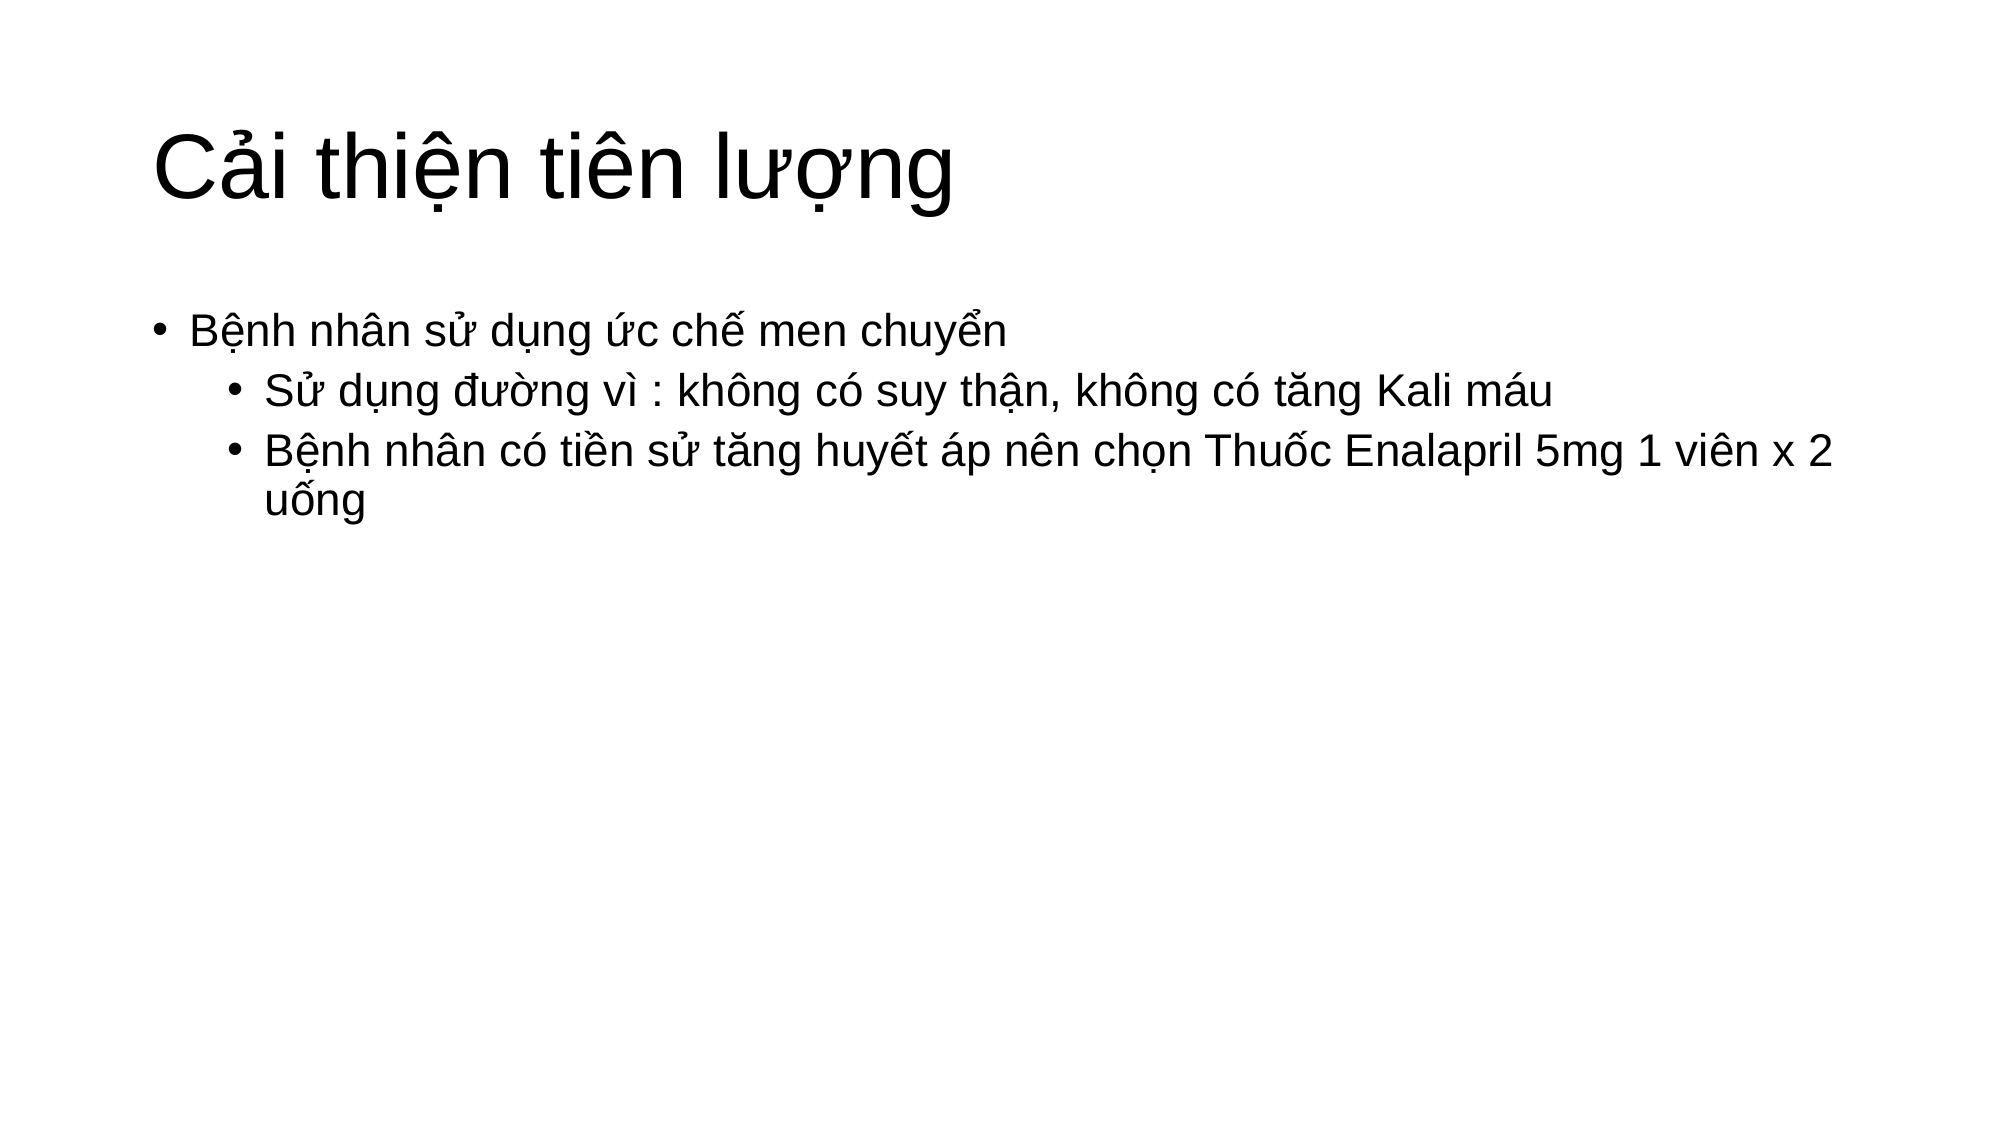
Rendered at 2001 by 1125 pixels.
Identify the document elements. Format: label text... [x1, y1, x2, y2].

list Bệnh nhân sử dụng ức chế men chuyển Sử dụng đường vì : không có suy thận, không có tăng Kali máu Bệnh nhân có tiền sử tăng huyết áp nên chọn Thuốc Enalapril 5mg 1 viên x 2 uống [137, 299, 1863, 1083]
title Cải thiện tiên lượng [137, 59, 1863, 278]
